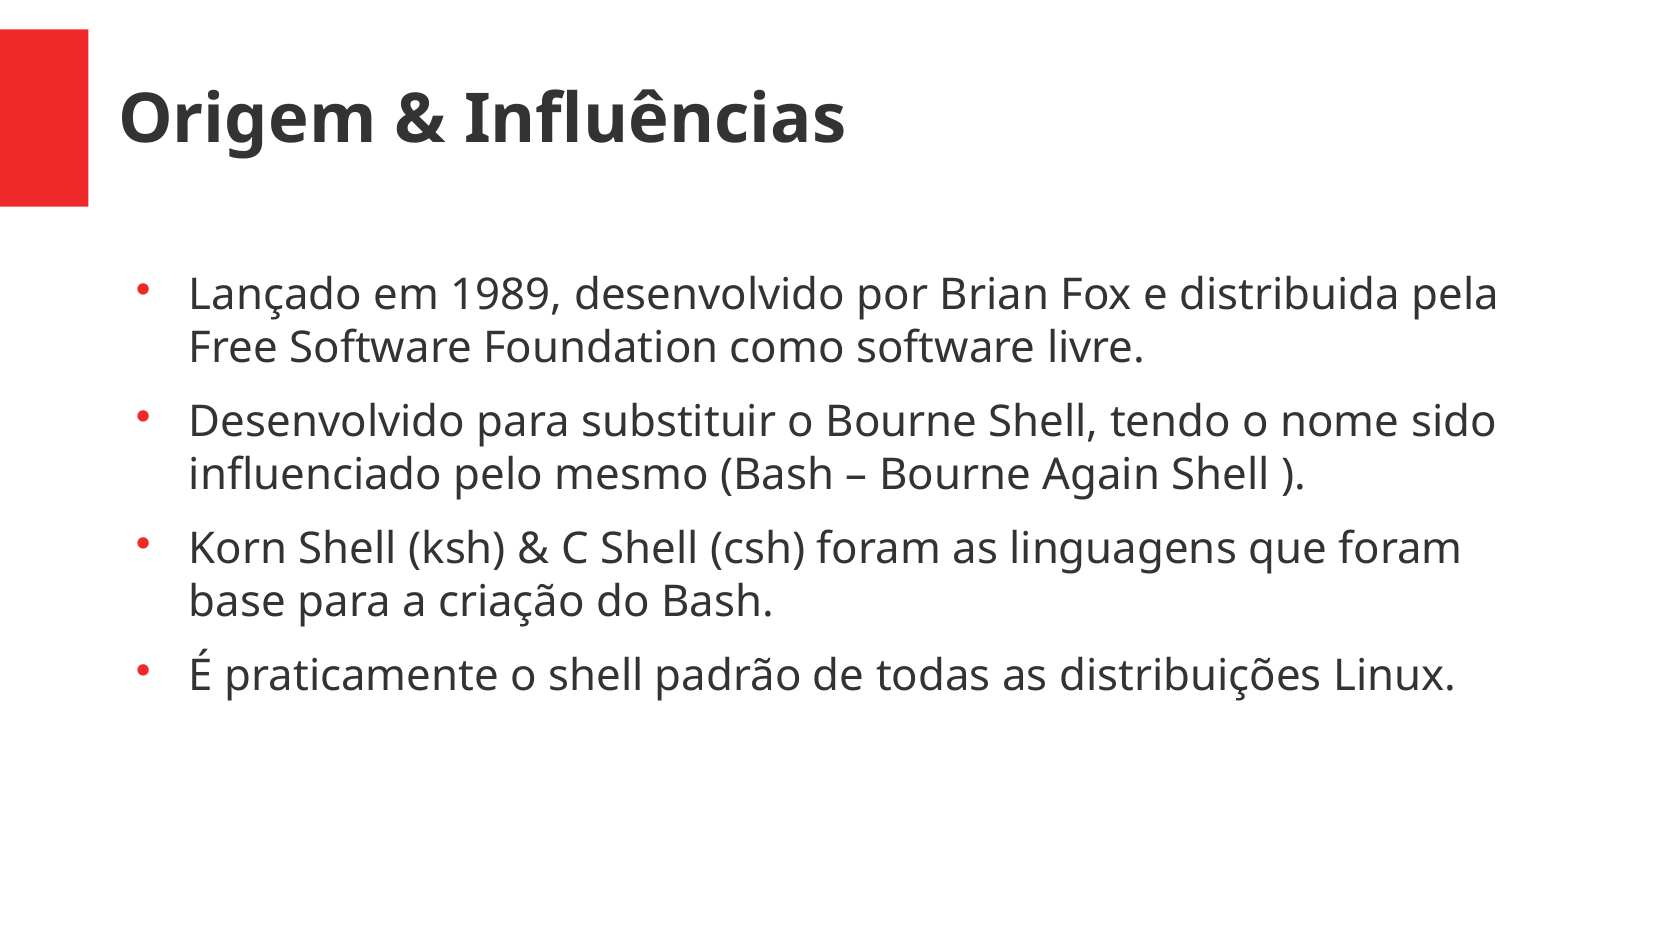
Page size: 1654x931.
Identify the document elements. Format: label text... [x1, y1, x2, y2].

text_box Origem & Influências [118, 36, 1571, 193]
text_box Lançado em 1989, desenvolvido por Brian Fox e distribuida pela Free Software Foundation como software livre. Desenvolvido para substituir o Bourne Shell, tendo o nome sido influenciado pelo mesmo (Bash – Bourne Again Shell ). Korn Shell (ksh) & C Shell (csh) foram as linguagens que foram base para a criação do Bash. É praticamente o shell padrão de todas as distribuições Linux. [118, 265, 1536, 806]
